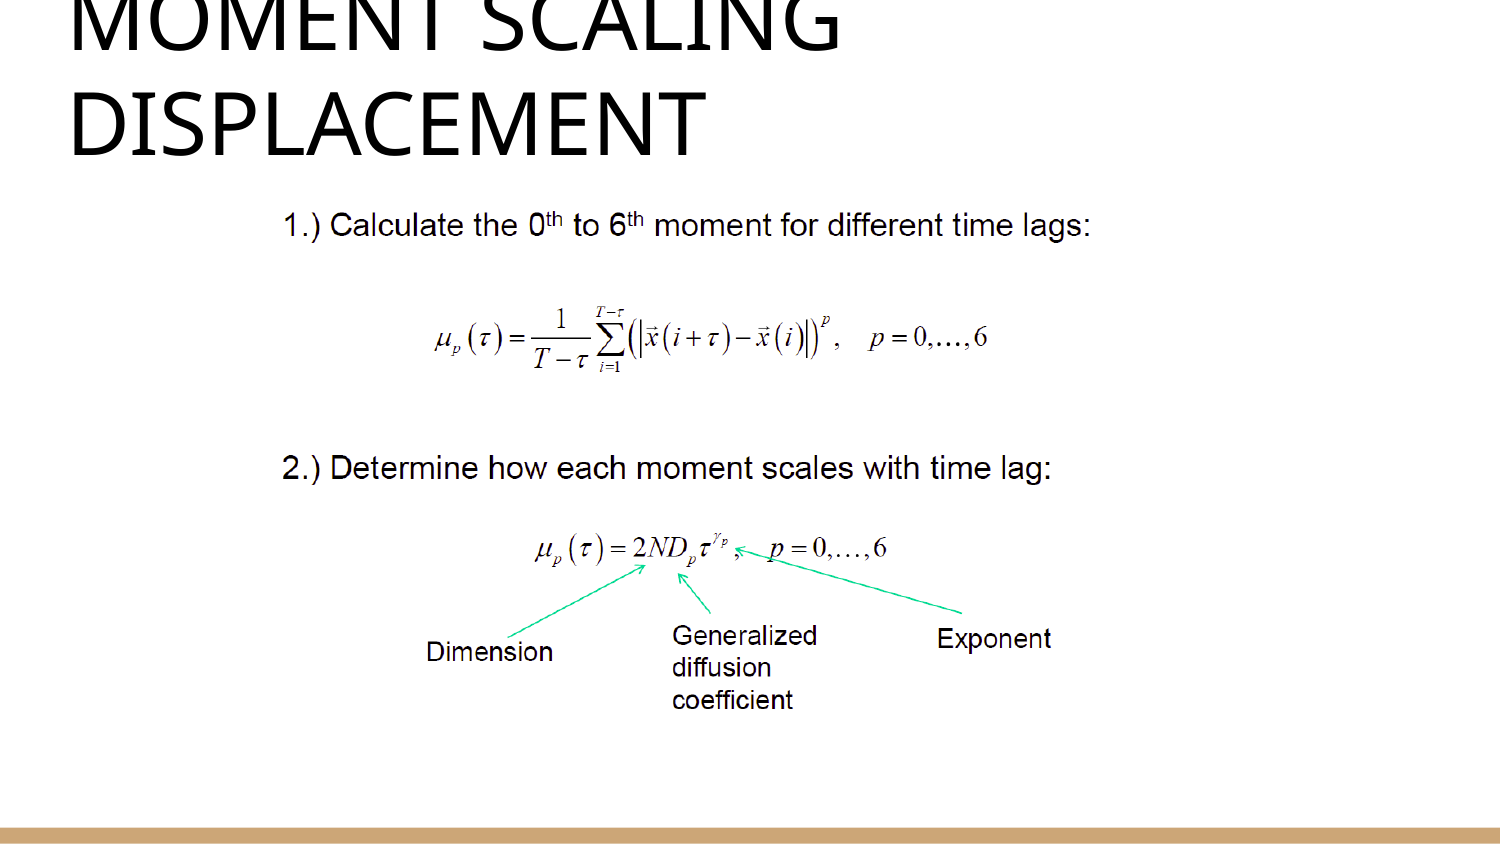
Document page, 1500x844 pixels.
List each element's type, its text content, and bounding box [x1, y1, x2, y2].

title MOMENT SCALING DISPLACEMENT [51, 51, 1449, 189]
picture [266, 208, 1103, 744]
